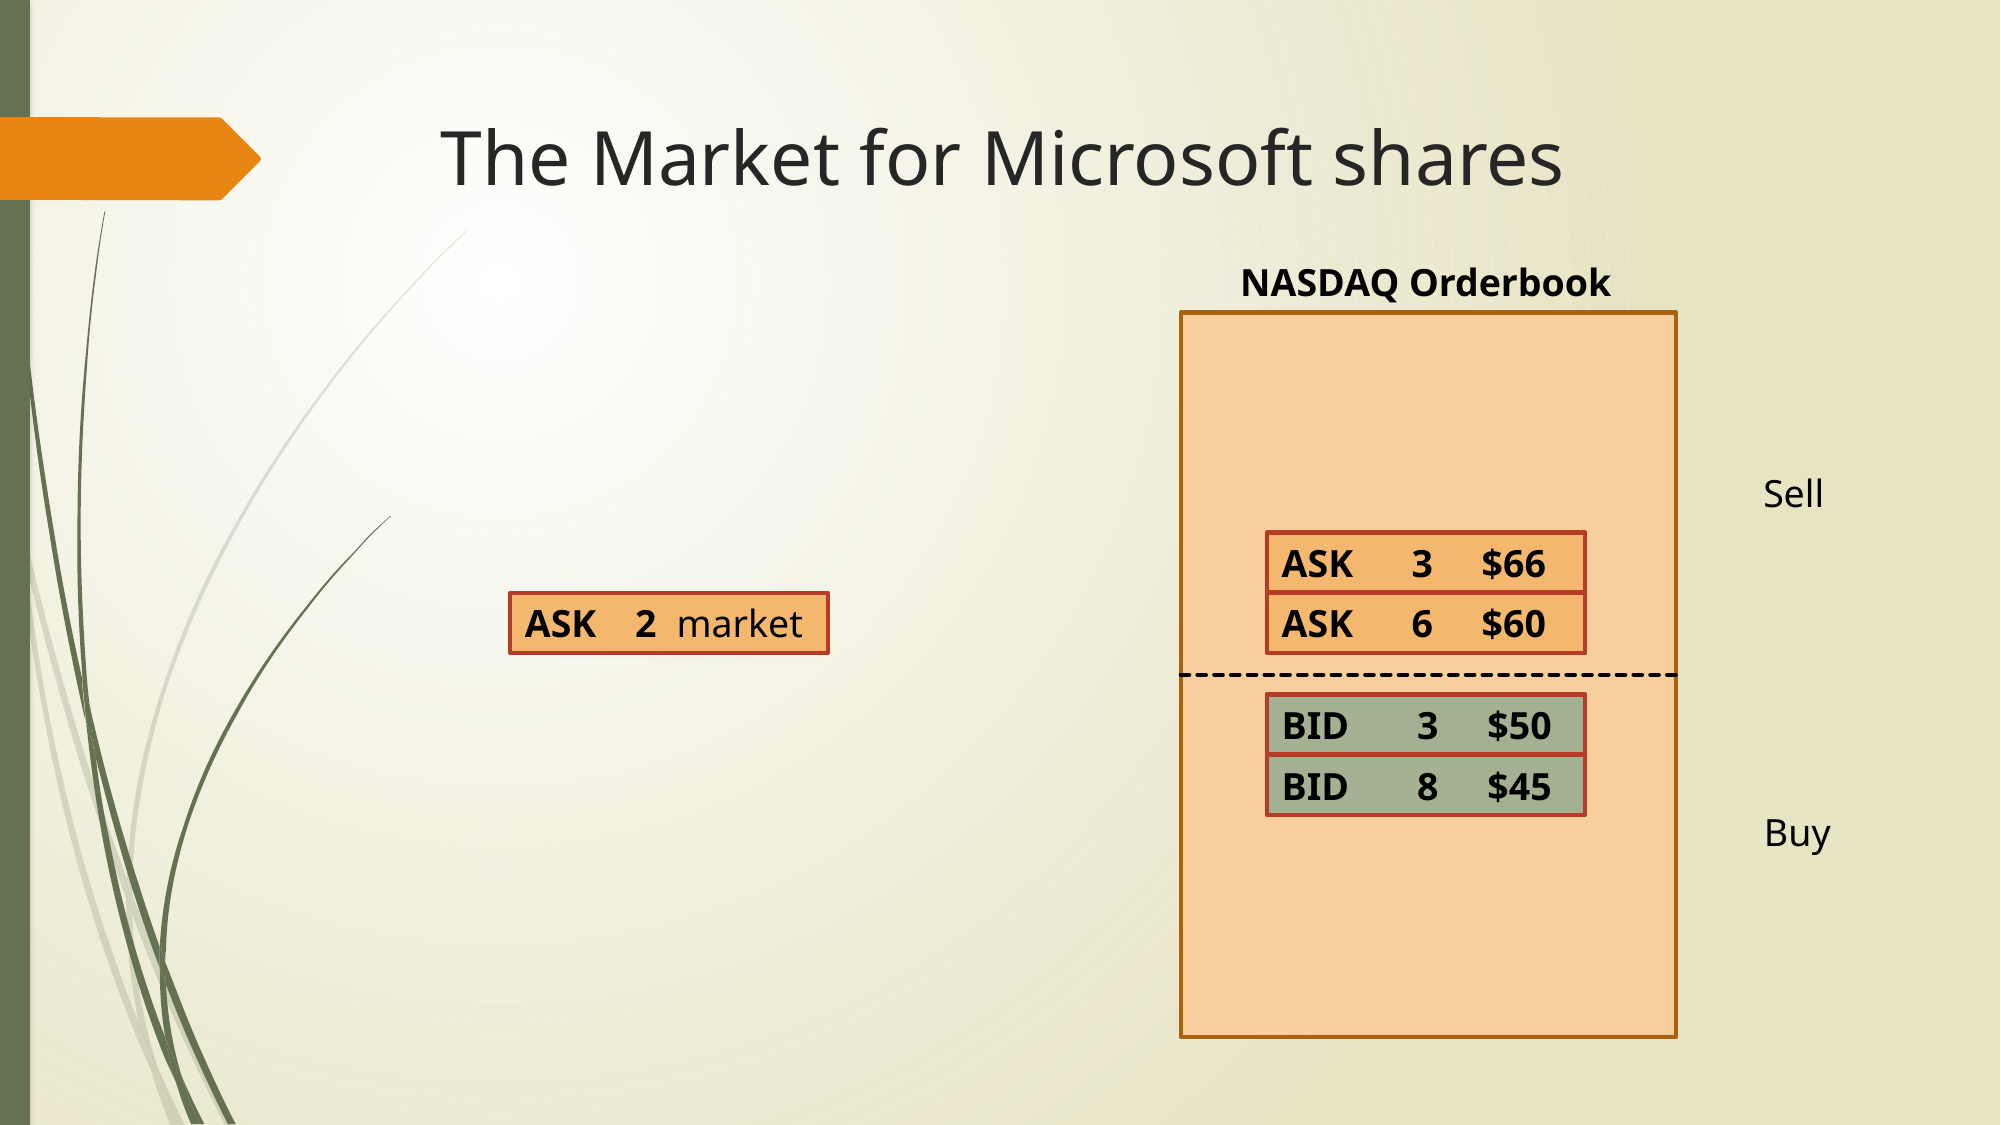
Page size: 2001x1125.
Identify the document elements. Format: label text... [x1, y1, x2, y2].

title The Market for Microsoft shares [425, 102, 1888, 313]
text_box ASK 2 market [510, 593, 829, 653]
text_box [1180, 251, 1846, 1038]
